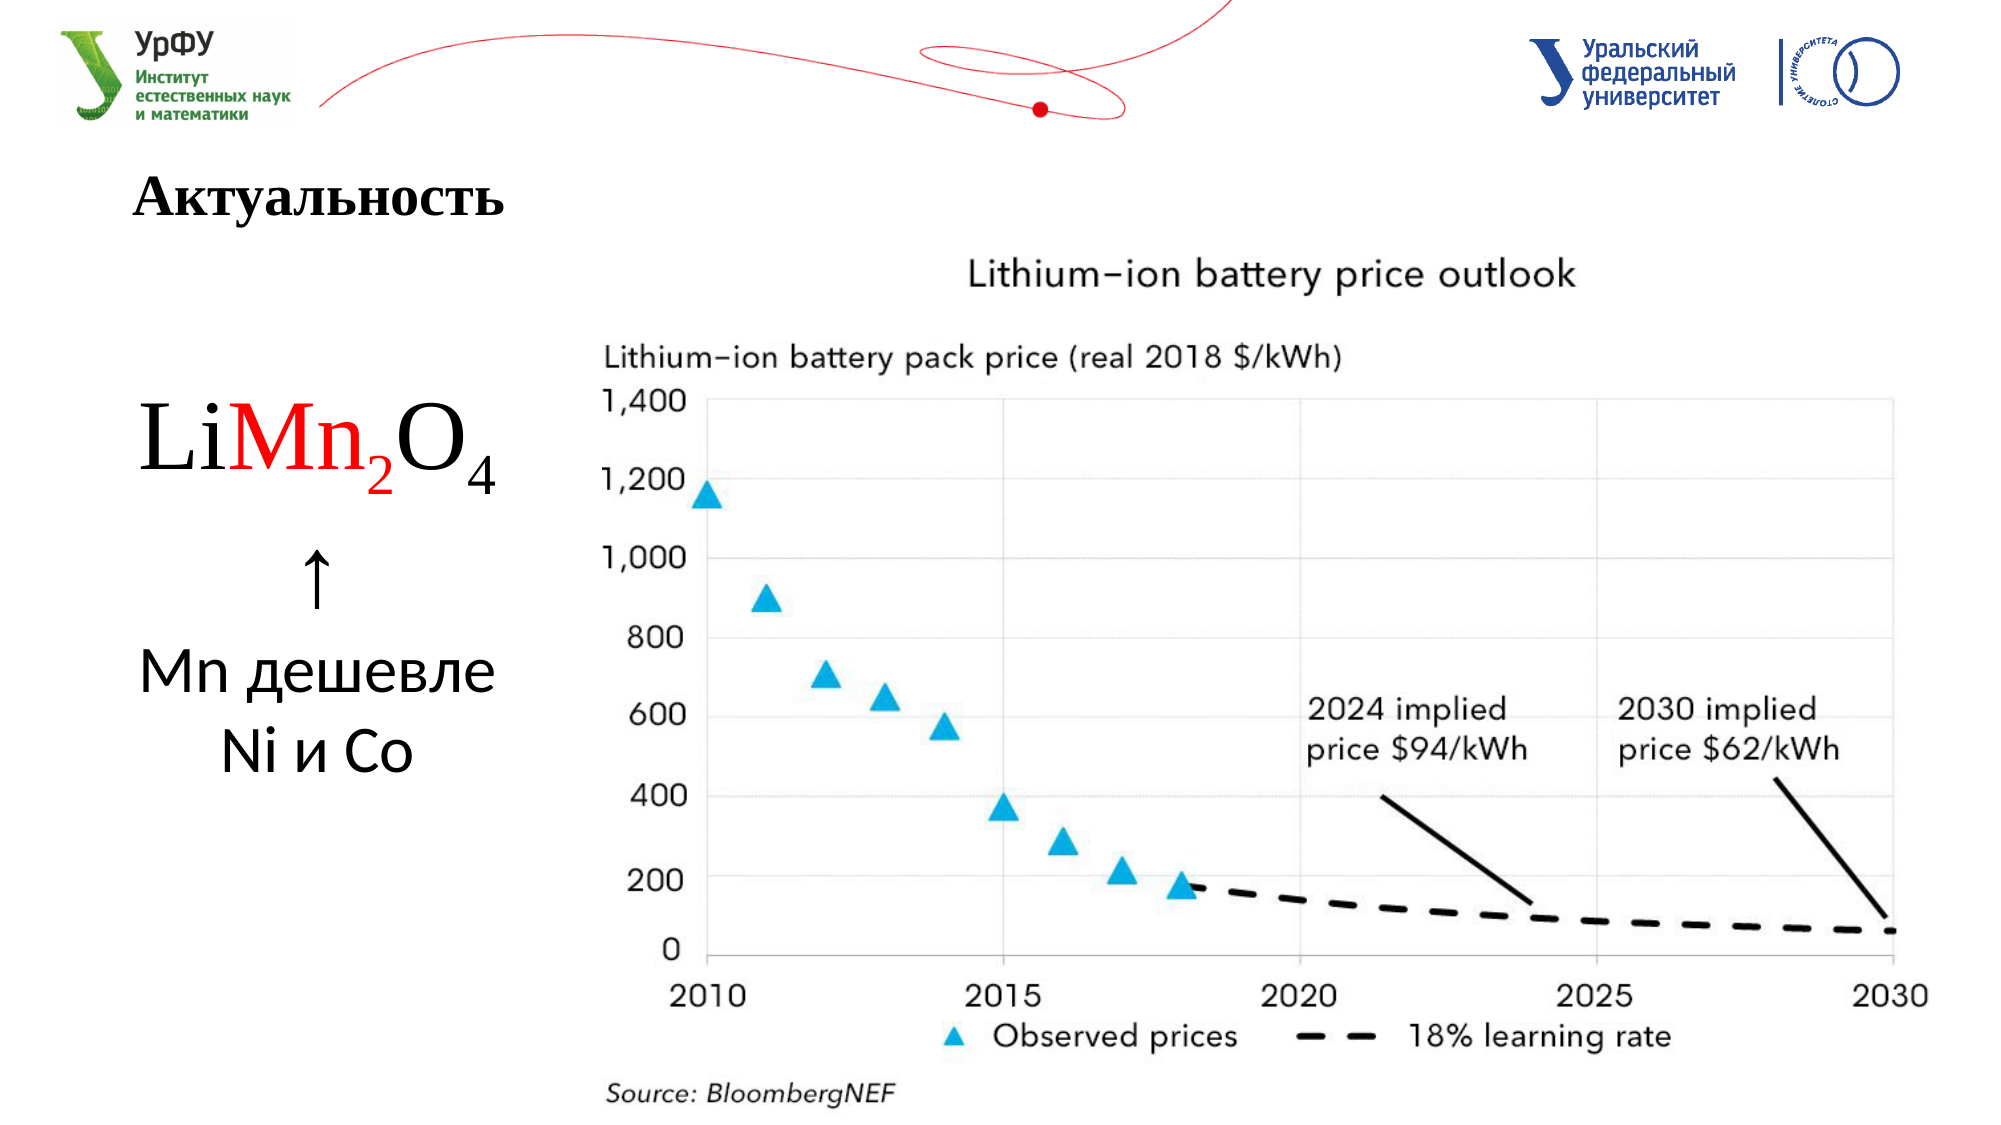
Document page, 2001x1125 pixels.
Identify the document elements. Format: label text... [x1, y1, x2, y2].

picture [58, 0, 1253, 150]
picture [602, 235, 1943, 1121]
text_box LiMn2O4 ↑ Mn дешевле Ni и Co [123, 362, 512, 794]
text_box Актуальность [117, 149, 1458, 235]
picture [1529, 37, 1900, 110]
